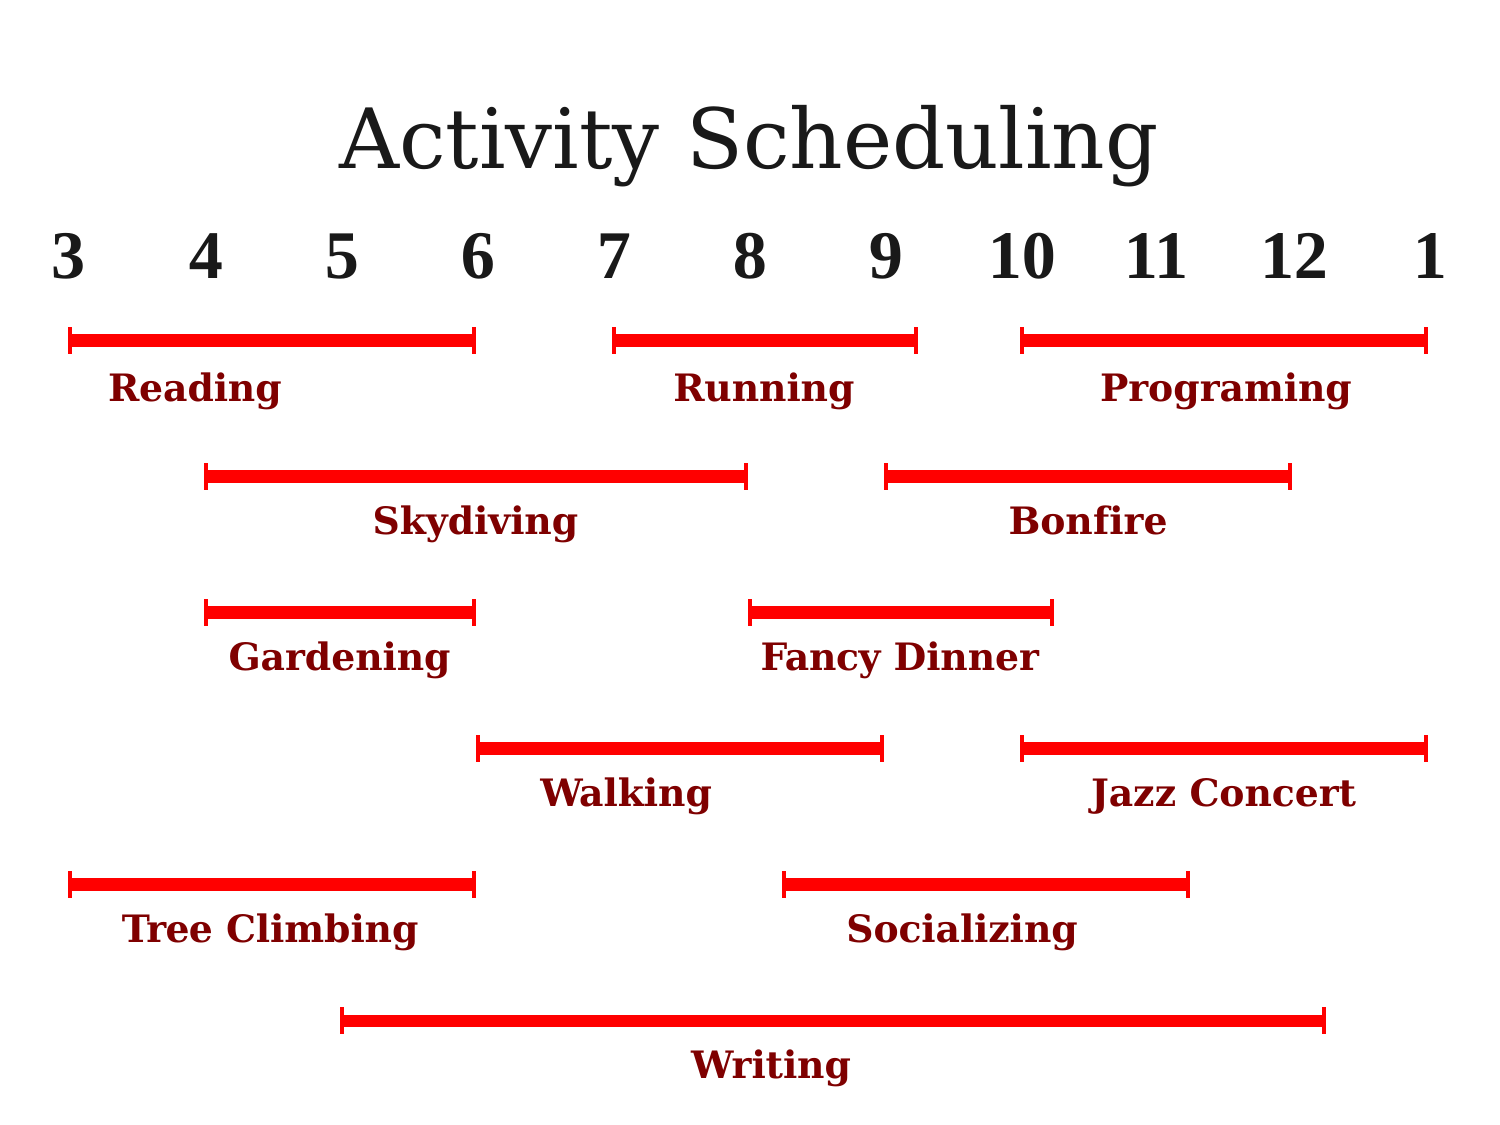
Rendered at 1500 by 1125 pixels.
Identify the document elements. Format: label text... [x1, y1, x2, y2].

title Activity Scheduling [337, 83, 1161, 208]
text_box Walking [538, 766, 822, 814]
text_box Writing [689, 1038, 977, 1086]
text_box Jazz Concert [1089, 766, 1359, 814]
text_box Gardening [226, 630, 454, 678]
text_box Skydiving [370, 494, 581, 542]
text_box Tree Climbing [119, 902, 424, 950]
text_box Socializing [844, 902, 1128, 950]
text_box Fancy Dinner [758, 630, 1044, 678]
text_box Bonfire [1006, 494, 1170, 542]
text_box 3 4 5 6 7 8 9 10 11 12 1 Reading Running Programing [49, 208, 1448, 409]
